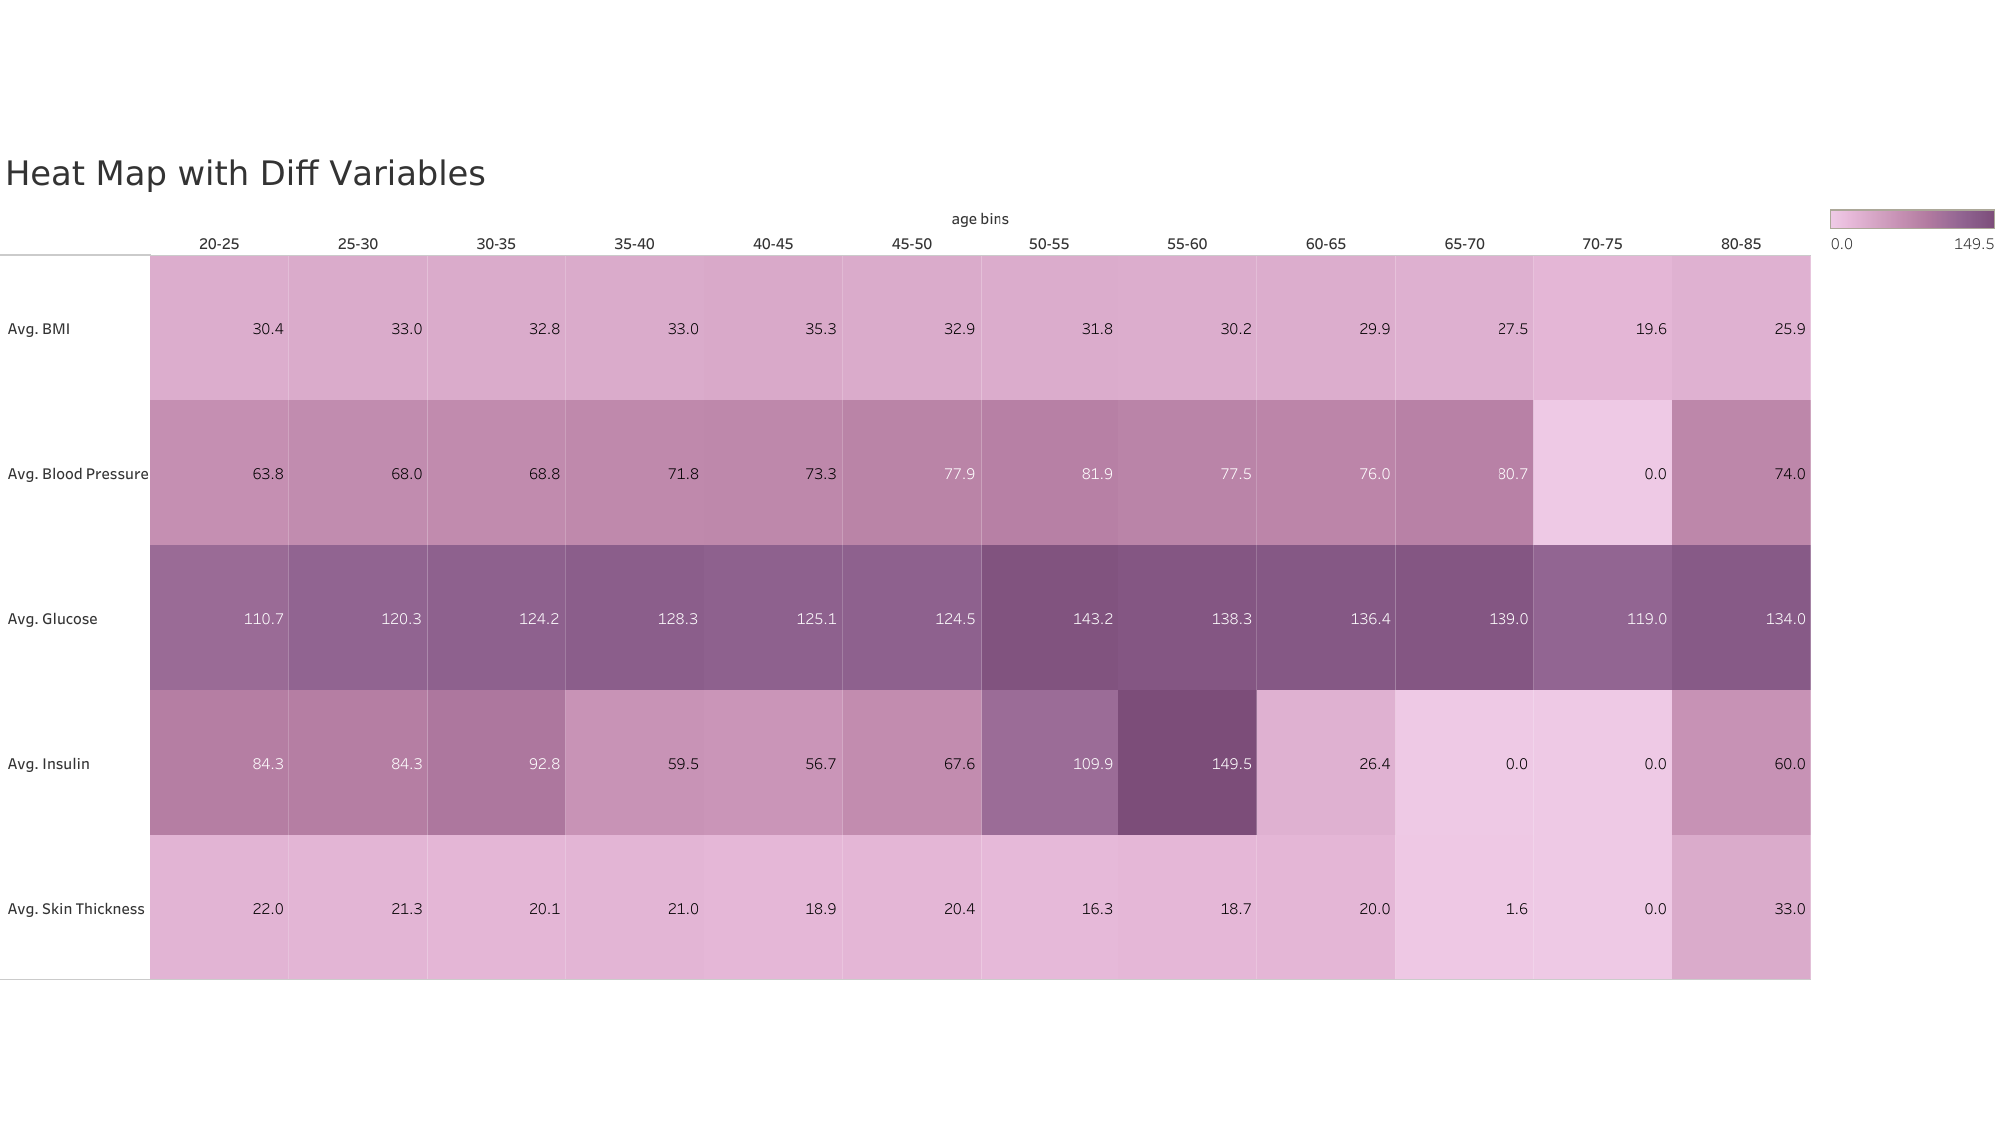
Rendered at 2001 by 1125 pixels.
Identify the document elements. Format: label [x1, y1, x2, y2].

picture [0, 145, 2000, 980]
